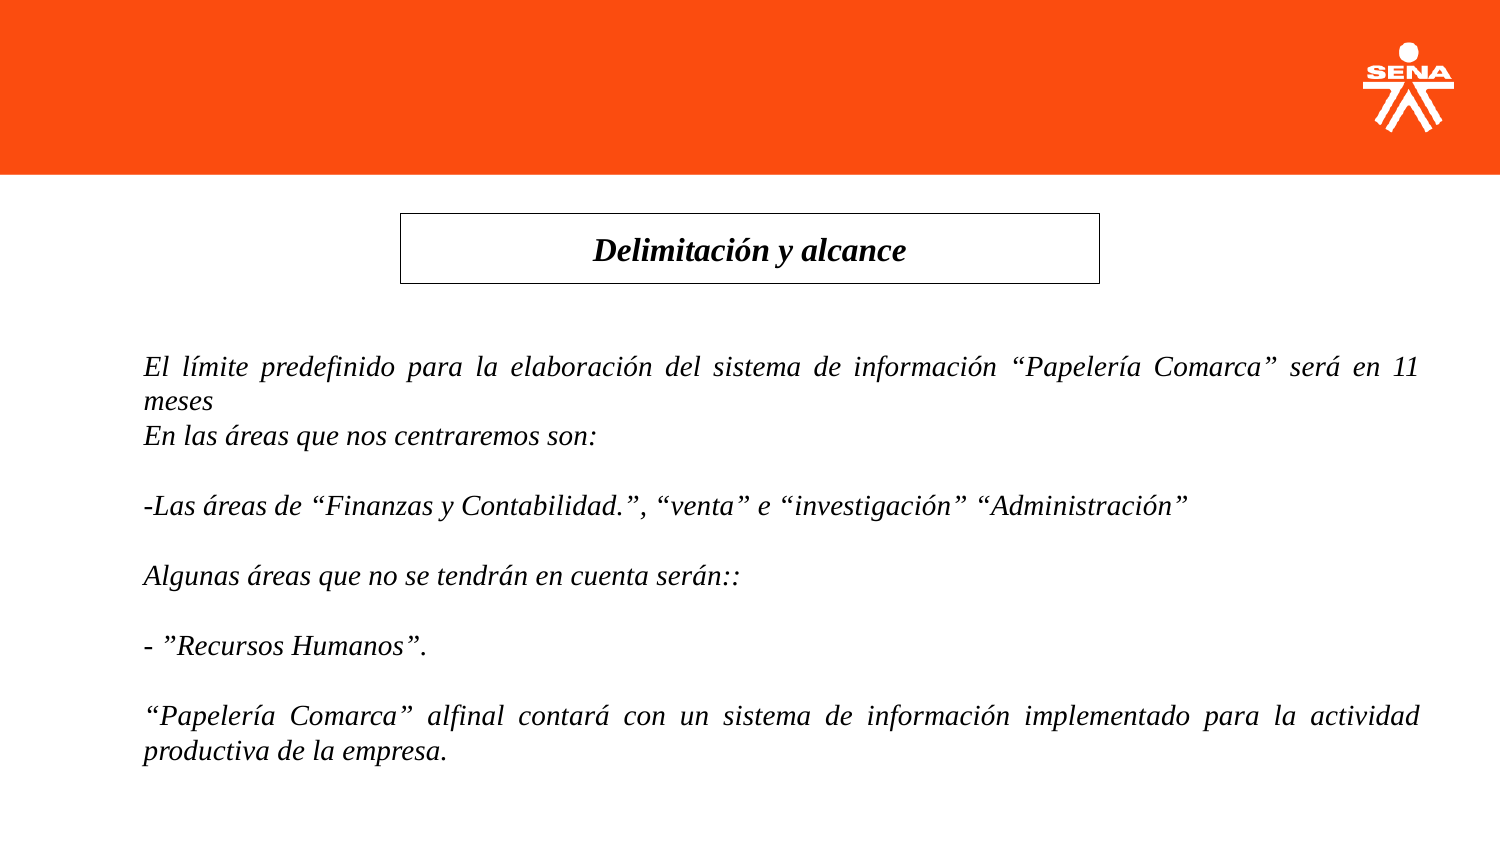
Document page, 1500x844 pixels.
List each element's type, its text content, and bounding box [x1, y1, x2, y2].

text_box Delimitación y alcance [400, 213, 1100, 284]
picture [0, 0, 1500, 844]
text_box El límite predefinido para la elaboración del sistema de información “Papelería Comarca” será en 11 meses En las áreas que nos centraremos son: -Las áreas de “Finanzas y Contabilidad.”, “venta” e “investigación” “Administración” Algunas áreas que no se tendrán en cuenta serán:: - ”Recursos Humanos”. “Papelería Comarca” alfinal contará con un sistema de información implementado para la actividad productiva de la empresa. [128, 331, 1437, 782]
